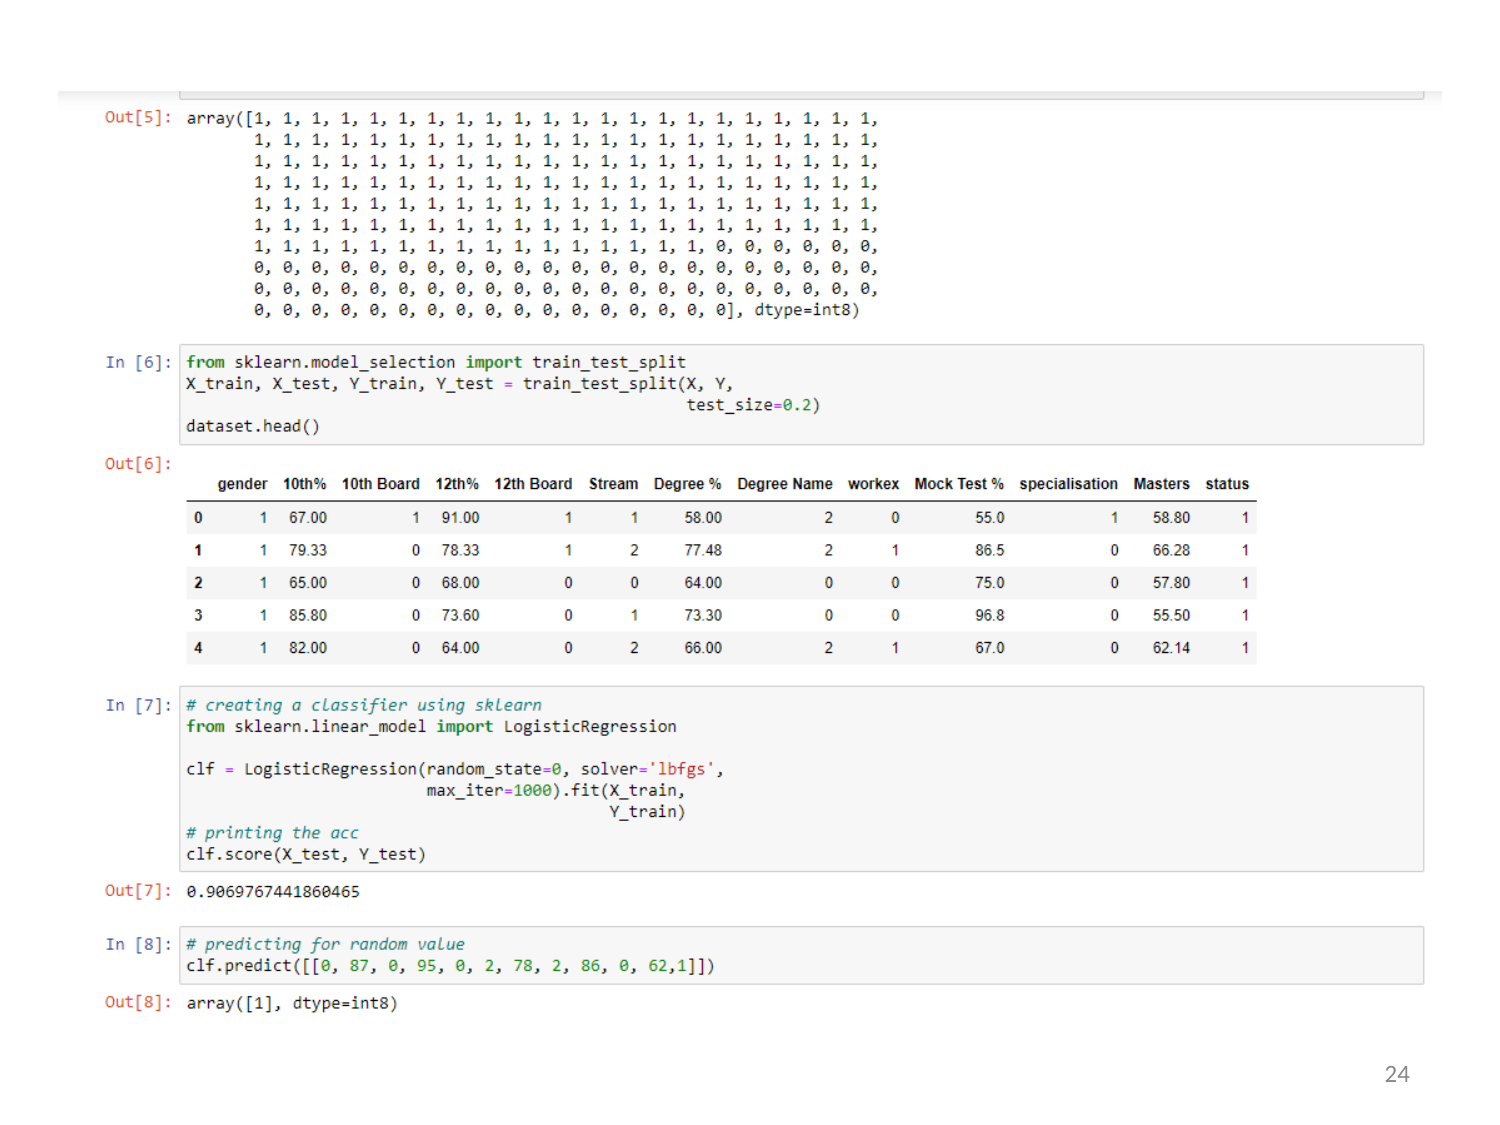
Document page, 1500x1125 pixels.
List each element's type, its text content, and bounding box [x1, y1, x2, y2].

slide_number 24 [1074, 1043, 1425, 1103]
picture [57, 90, 1443, 1035]
